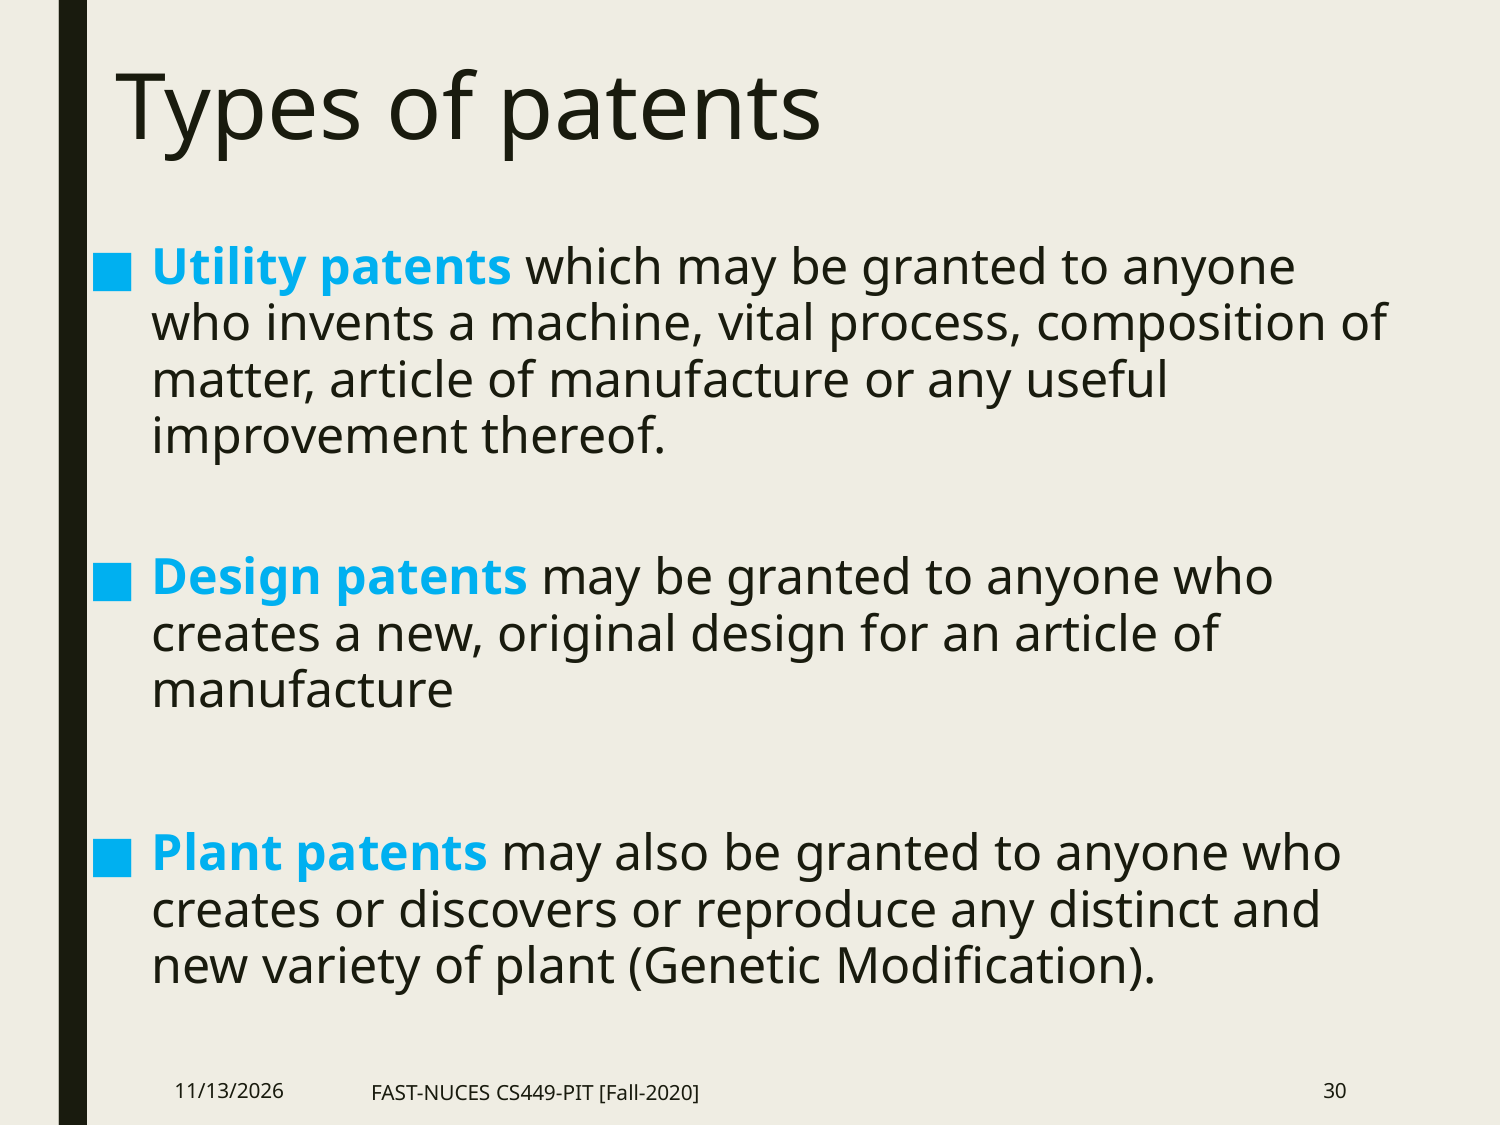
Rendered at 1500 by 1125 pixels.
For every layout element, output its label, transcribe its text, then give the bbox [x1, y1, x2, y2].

title Types of patents [100, 53, 1451, 167]
slide_number 30 [1165, 1058, 1362, 1125]
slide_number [159, 1058, 320, 1125]
list Utility patents which may be granted to anyone who invents a machine, vital process, composition of matter, article of manufacture or any useful improvement thereof. Design patents may be granted to anyone who creates a new, original design for an article of manufacture Plant patents may also be granted to anyone who creates or discovers or reproduce any distinct and new variety of plant (Genetic Modification). [73, 231, 1424, 1043]
footer FAST-NUCES CS449-PIT [Fall-2020] [355, 1058, 1129, 1125]
